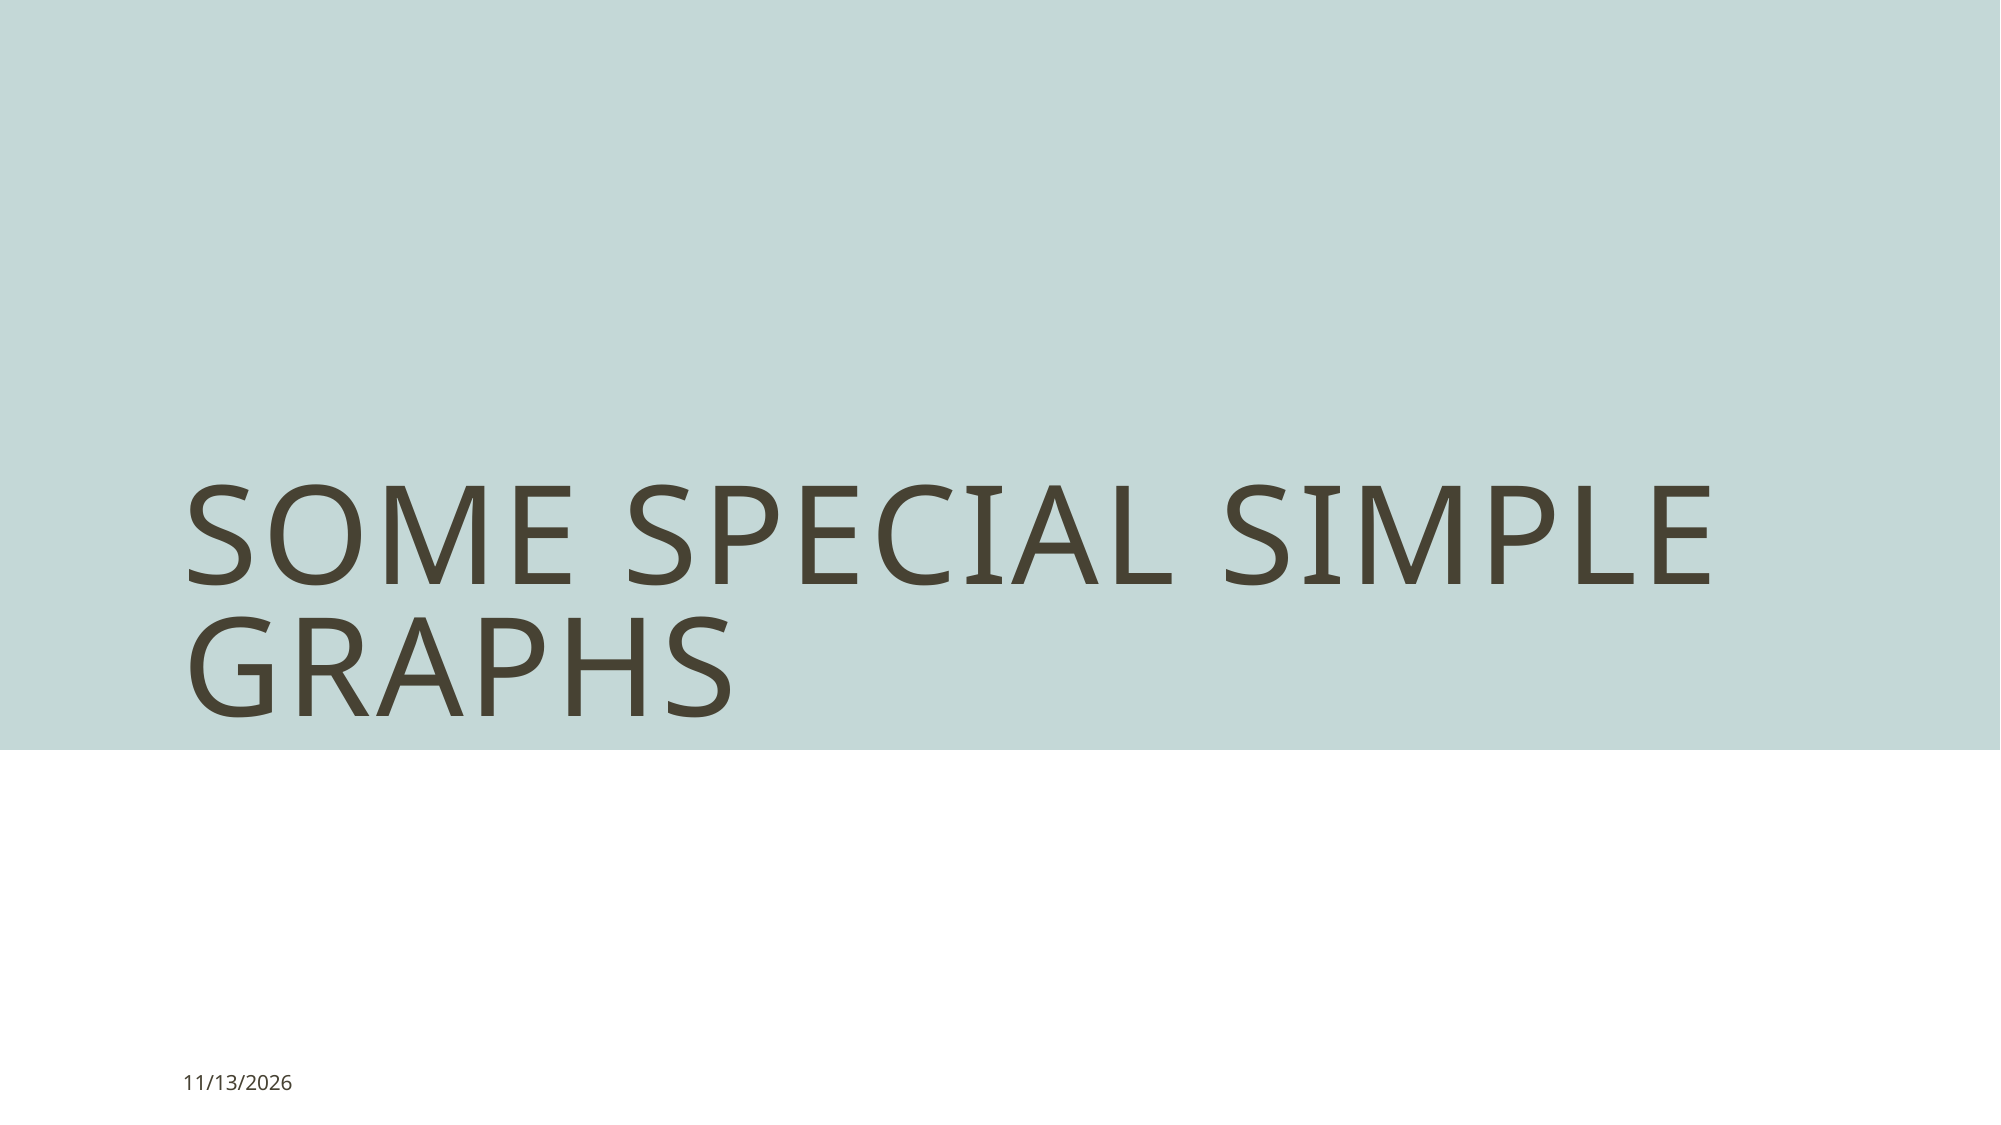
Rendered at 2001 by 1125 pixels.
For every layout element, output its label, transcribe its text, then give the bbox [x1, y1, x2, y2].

title Some special simple graphs [168, 0, 1938, 750]
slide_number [168, 1061, 522, 1107]
